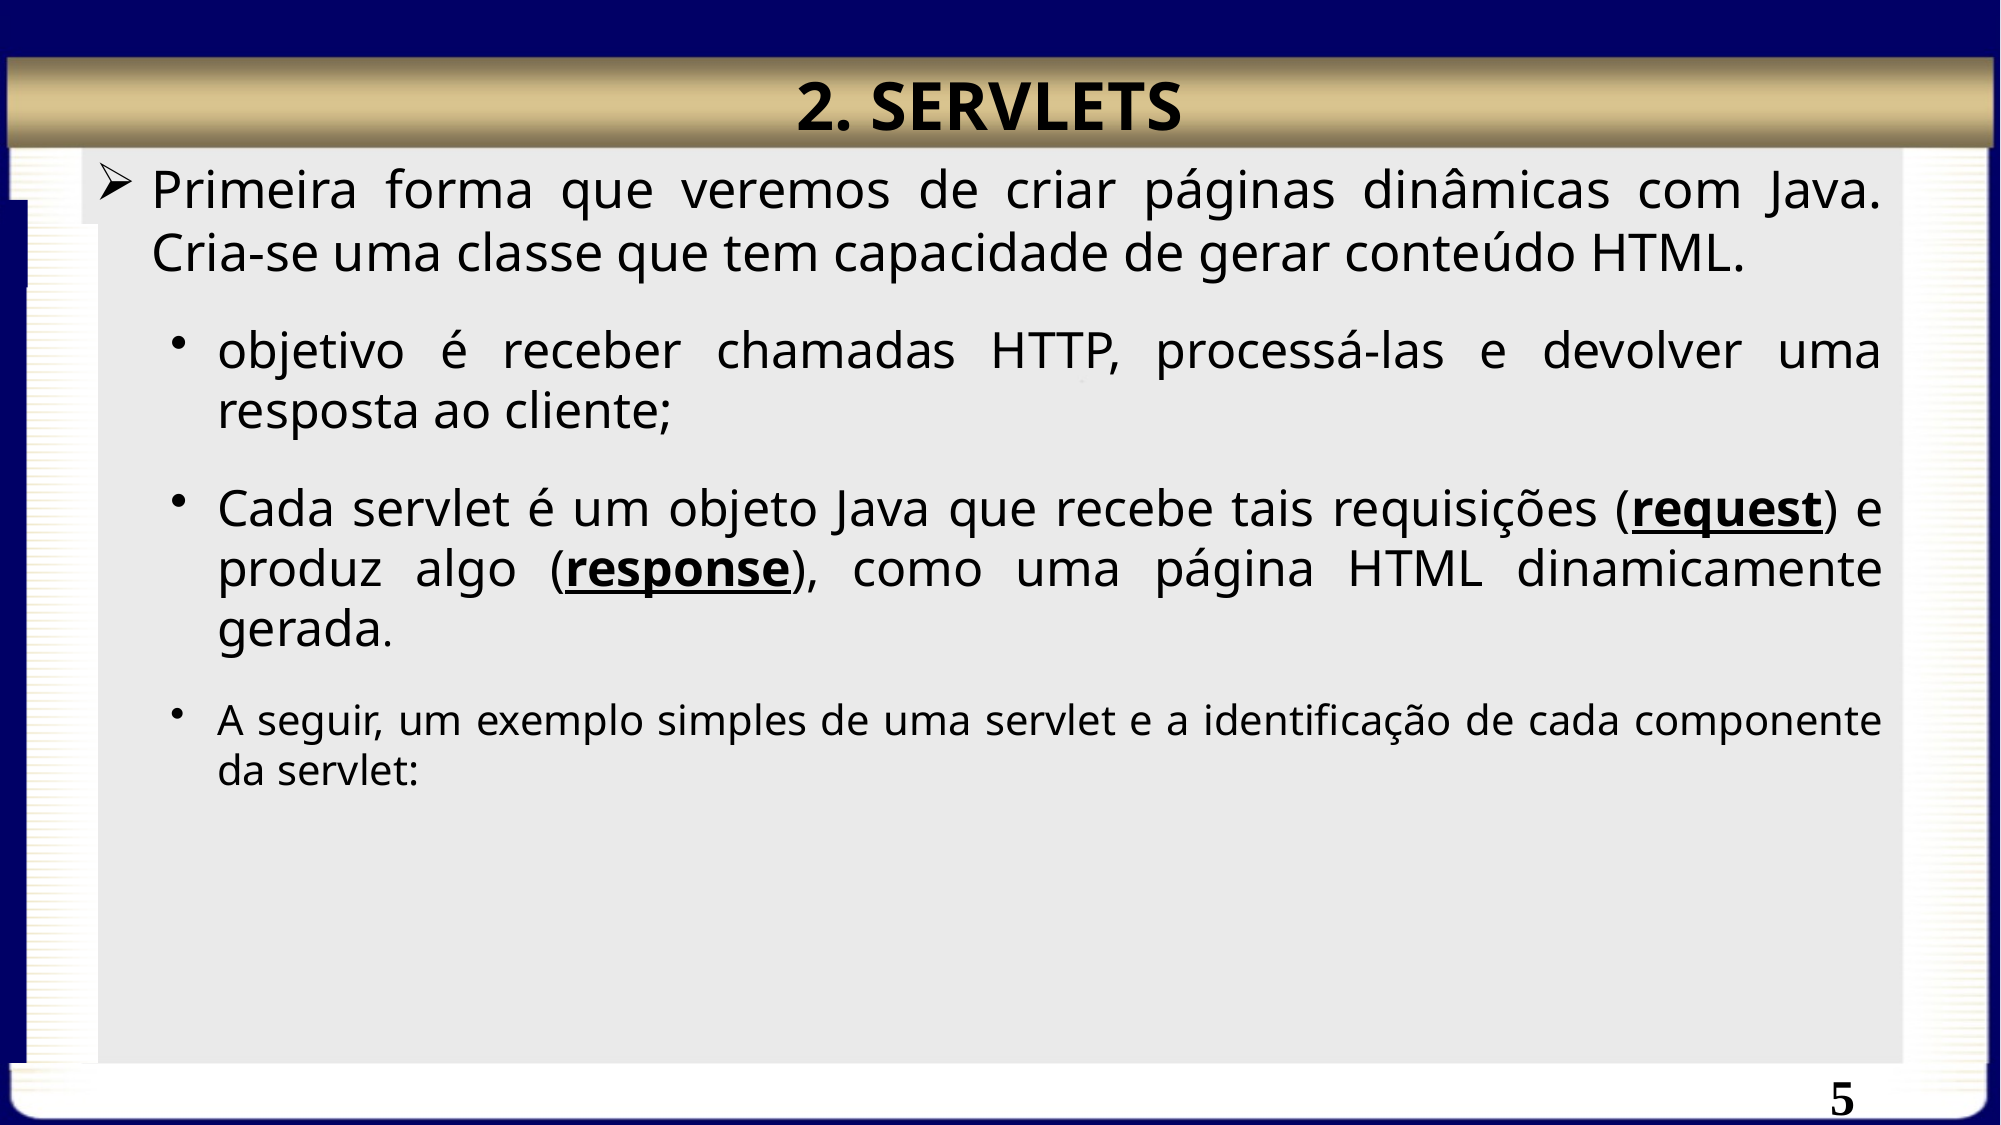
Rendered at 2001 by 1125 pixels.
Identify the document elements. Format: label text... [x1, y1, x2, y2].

picture [0, 0, 2001, 1125]
title 2. SERVLETS [80, 66, 1899, 142]
text_box 5 [1815, 1057, 1918, 1125]
text_box Primeira forma que veremos de criar páginas dinâmicas com Java. Cria-se uma classe que tem capacidade de gerar conteúdo HTML. objetivo é receber chamadas HTTP, processá-las e devolver uma resposta ao cliente; Cada servlet é um objeto Java que recebe tais requisições (request) e produz algo (response), como uma página HTML dinamicamente gerada. A seguir, um exemplo simples de uma servlet e a identificação de cada componente da servlet: [80, 148, 1899, 1065]
